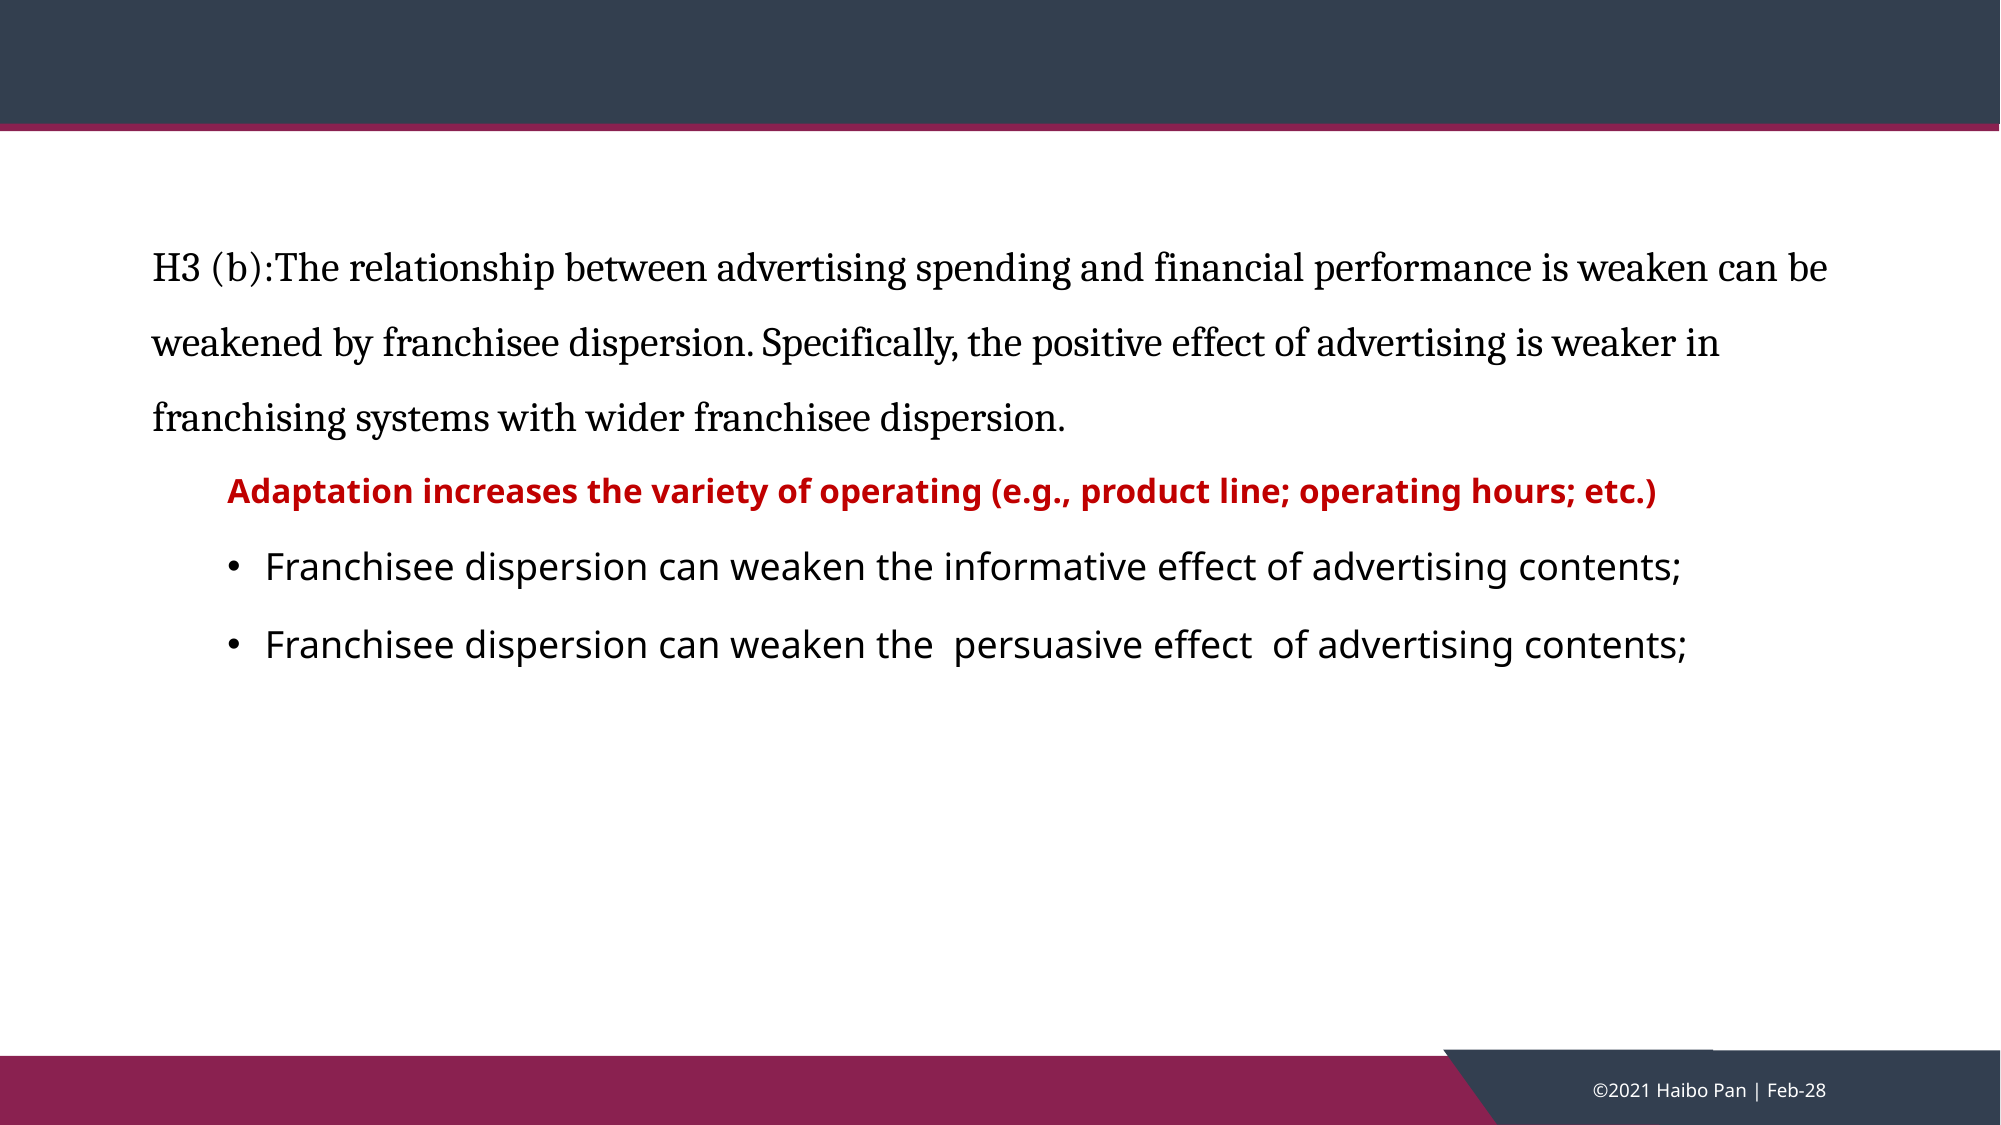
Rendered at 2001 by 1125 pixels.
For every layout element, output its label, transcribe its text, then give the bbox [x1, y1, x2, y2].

list H3 (b):The relationship between advertising spending and financial performance is weaken can be weakened by franchisee dispersion. Specifically, the positive effect of advertising is weaker in franchising systems with wider franchisee dispersion. Adaptation increases the variety of operating (e.g., product line; operating hours; etc.) Franchisee dispersion can weaken the informative effect of advertising contents; Franchisee dispersion can weaken the persuasive effect of advertising contents; [137, 207, 1863, 1014]
